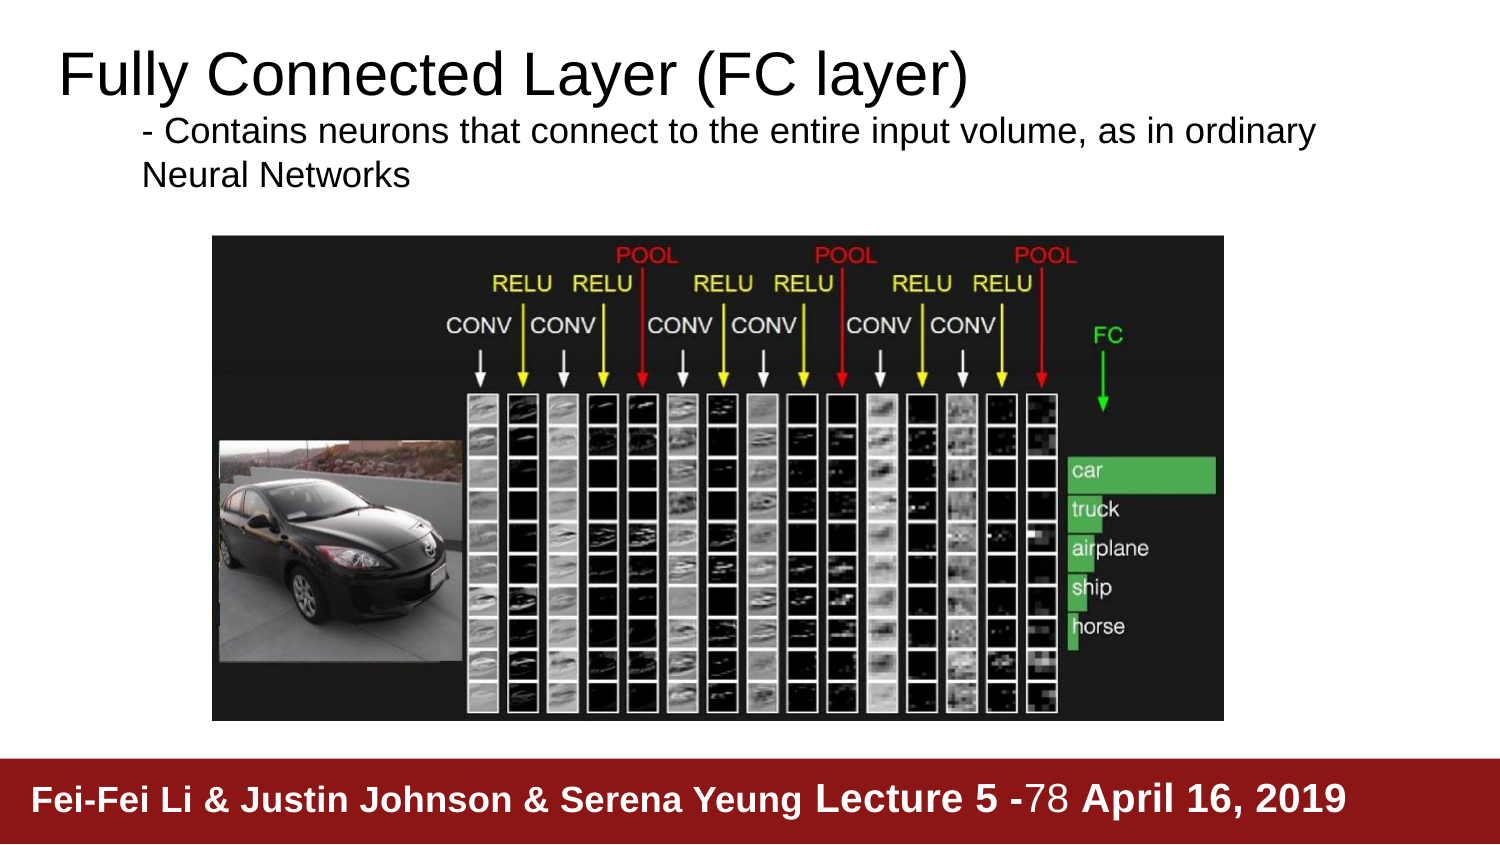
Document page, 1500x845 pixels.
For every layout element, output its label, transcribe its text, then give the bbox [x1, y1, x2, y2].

picture [212, 236, 1224, 722]
list Fully Connected Layer (FC layer) - Contains neurons that connect to the entire input volume, as in ordinary Neural Networks [0, 35, 1500, 236]
list Fei-Fei Li & Justin Johnson & Serena Yeung Lecture 5 -78 April 16, 2019 [0, 758, 1500, 844]
